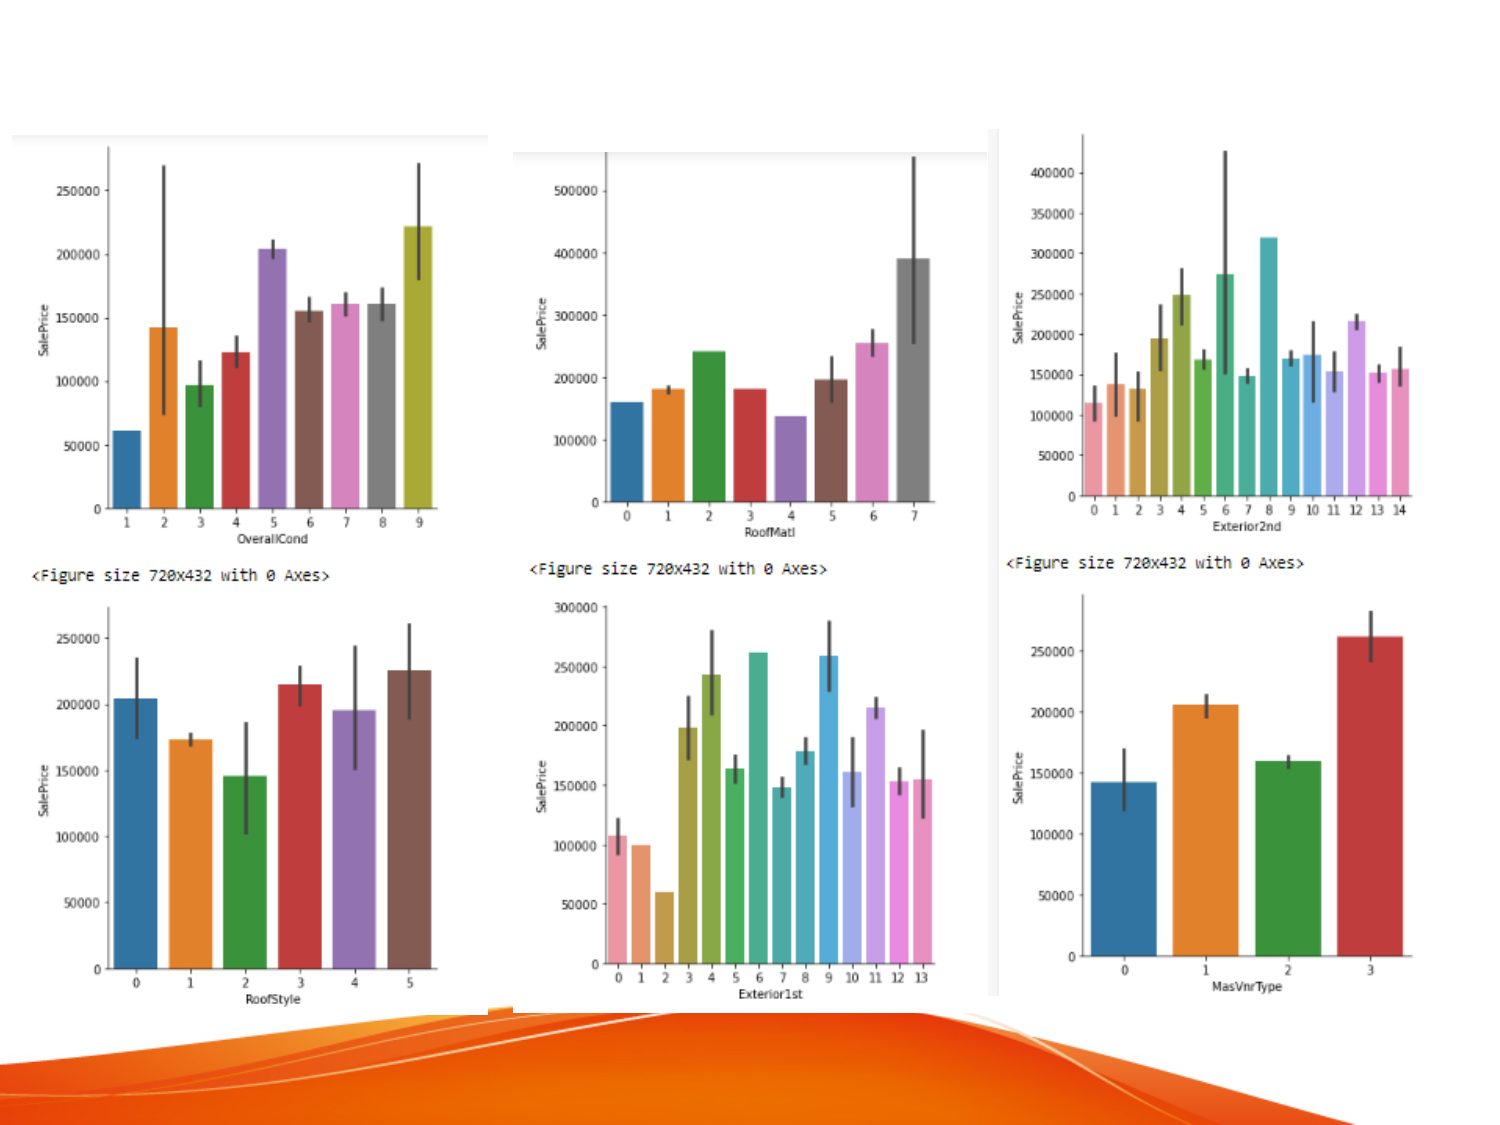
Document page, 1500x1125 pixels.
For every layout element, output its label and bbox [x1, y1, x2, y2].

list [12, 135, 488, 1015]
picture [0, 0, 1500, 1125]
